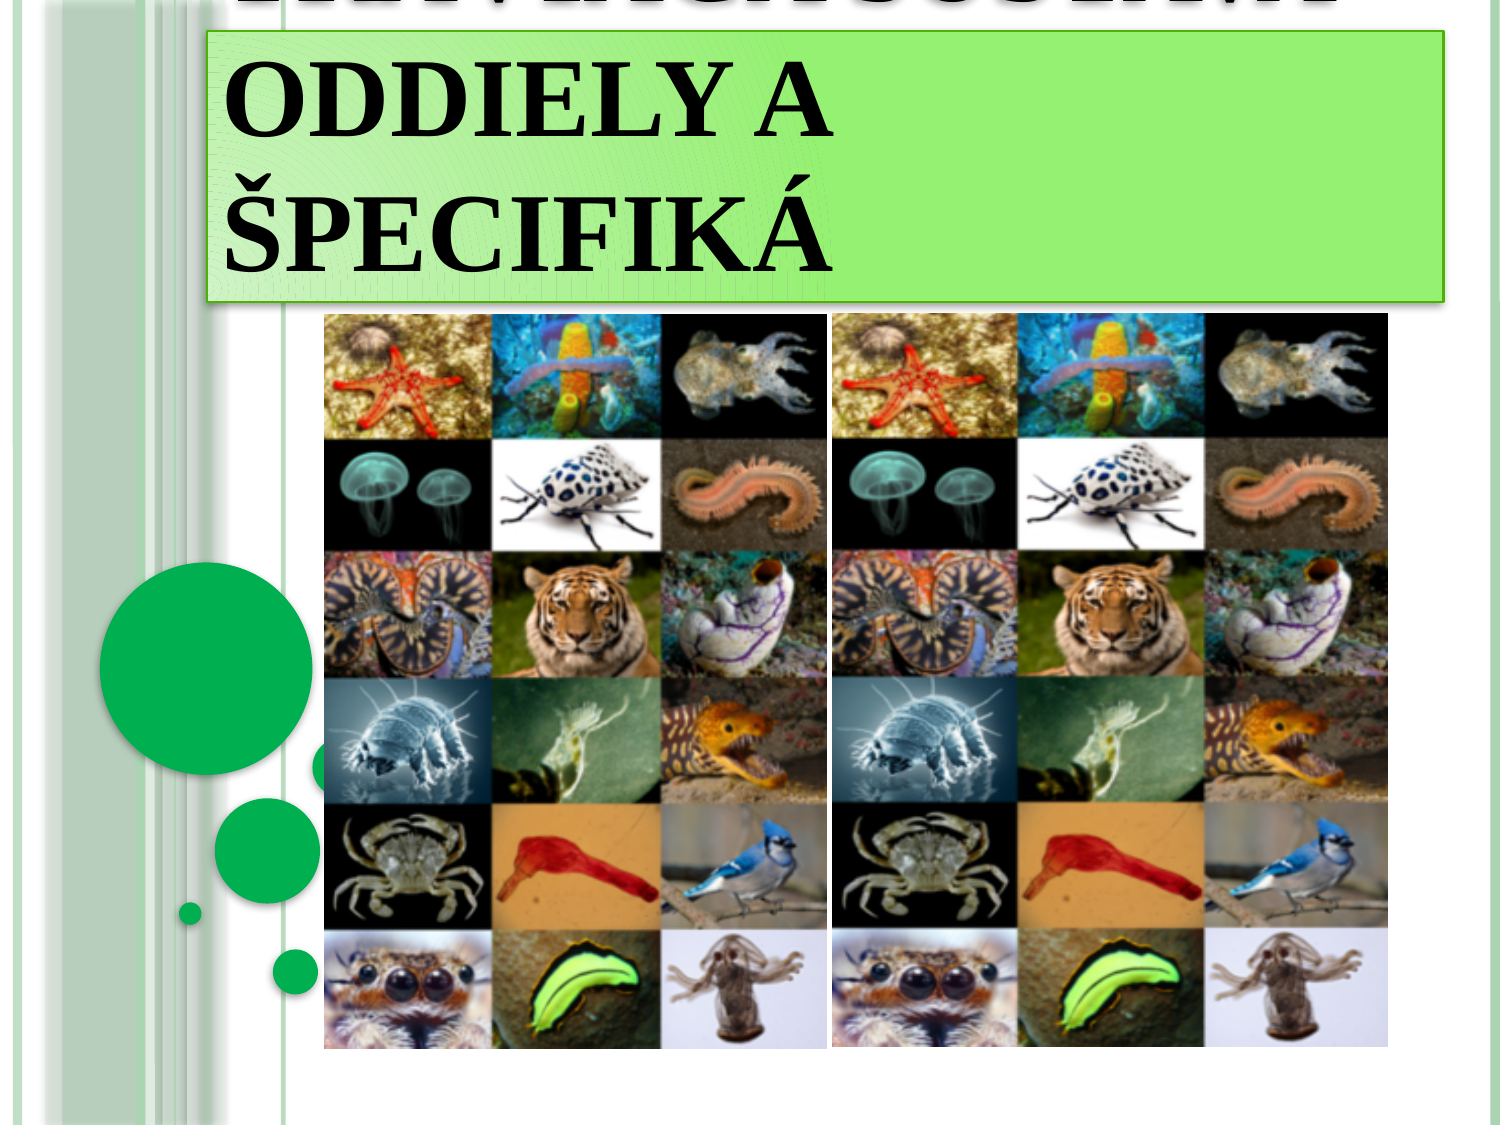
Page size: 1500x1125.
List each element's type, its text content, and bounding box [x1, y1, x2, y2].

picture [500, 323, 504, 334]
picture [832, 312, 1389, 1048]
picture [1026, 323, 1031, 333]
picture [1028, 312, 1036, 318]
title TRÁVIACA SÚSTAVA – oddiely a špecifiká [206, 30, 1445, 303]
picture [324, 313, 828, 1049]
